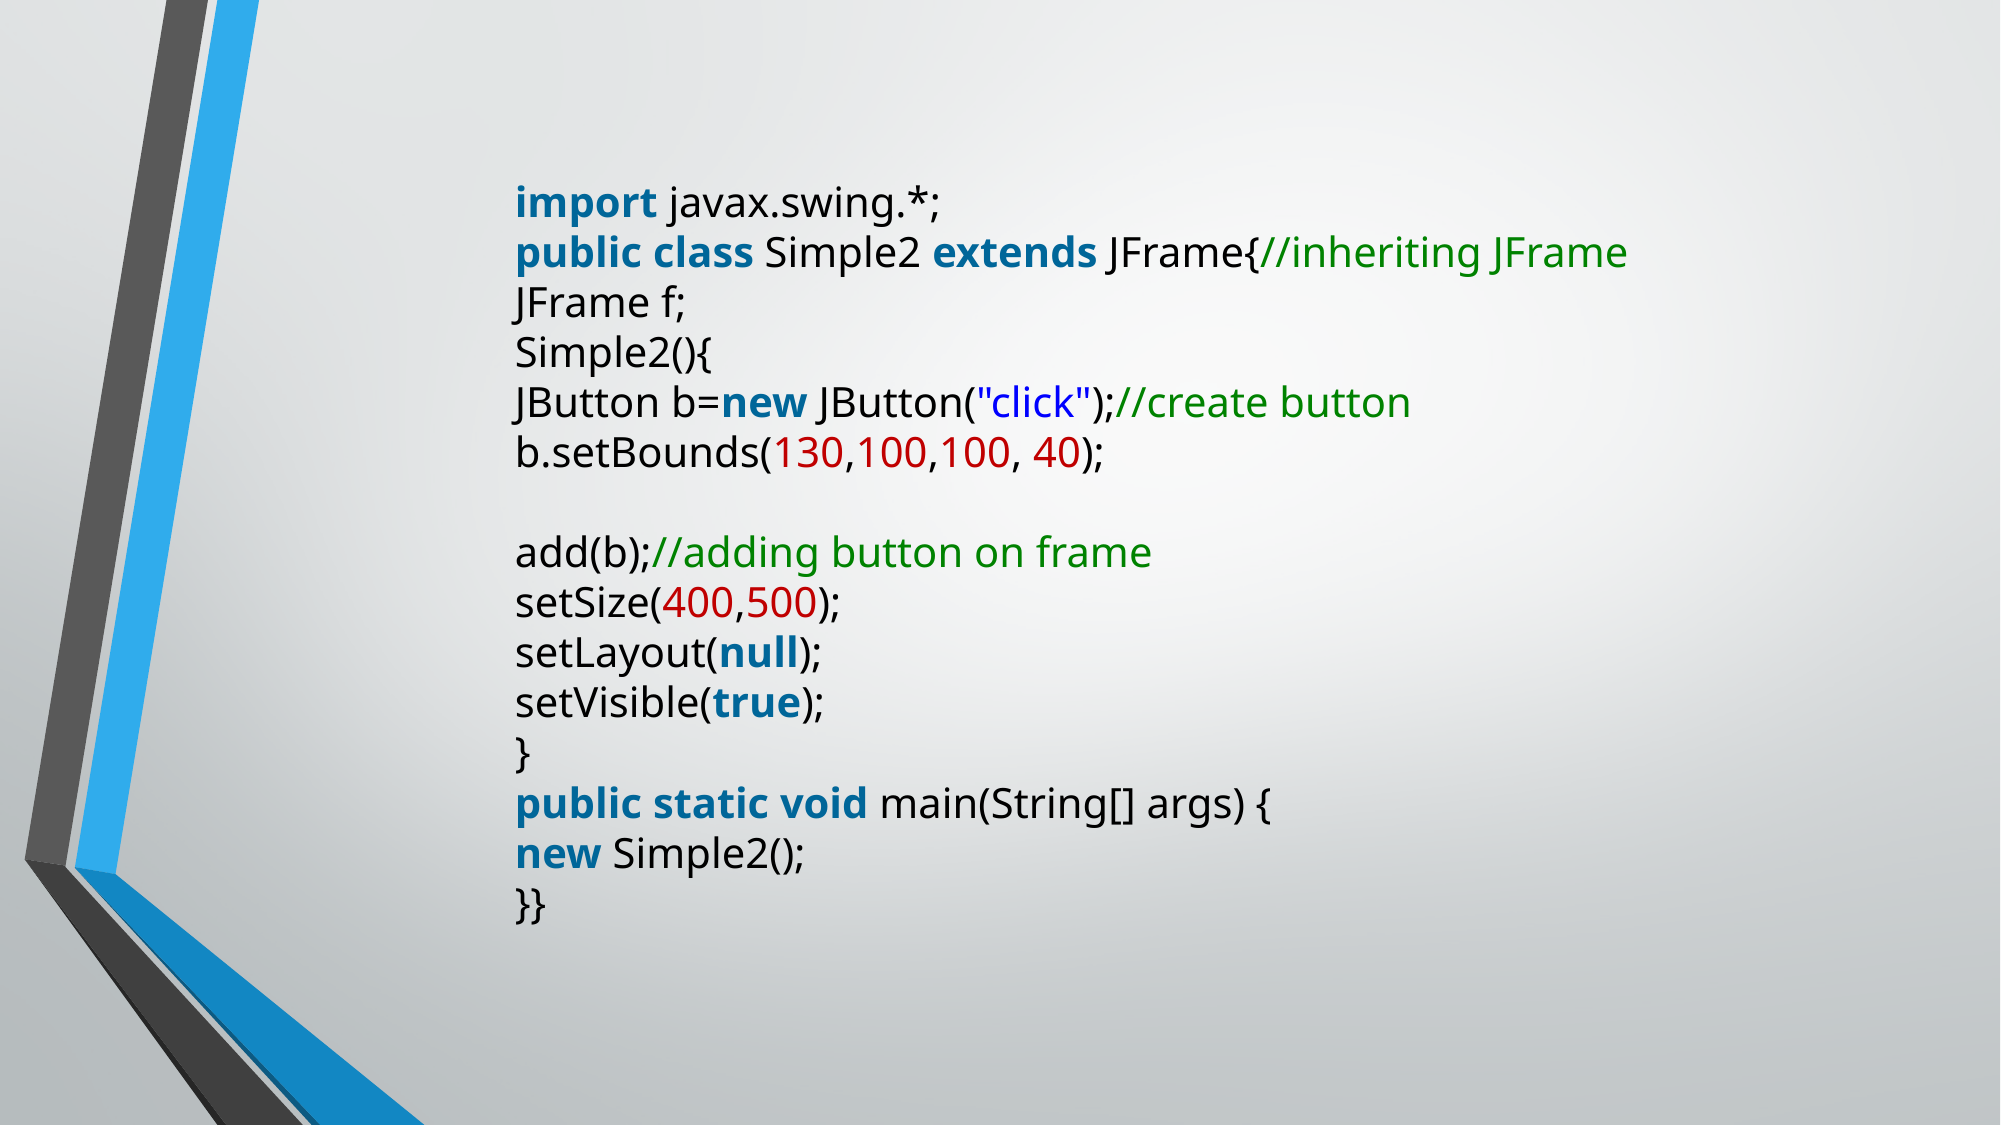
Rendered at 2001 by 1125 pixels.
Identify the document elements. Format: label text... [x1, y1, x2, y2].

text_box import javax.swing.*; public class Simple2 extends JFrame{//inheriting JFrame JFrame f; Simple2(){ JButton b=new JButton("click");//create button b.setBounds(130,100,100, 40); add(b);//adding button on frame setSize(400,500); setLayout(null); setVisible(true); } public static void main(String[] args) { new Simple2(); }} [500, 168, 1842, 934]
